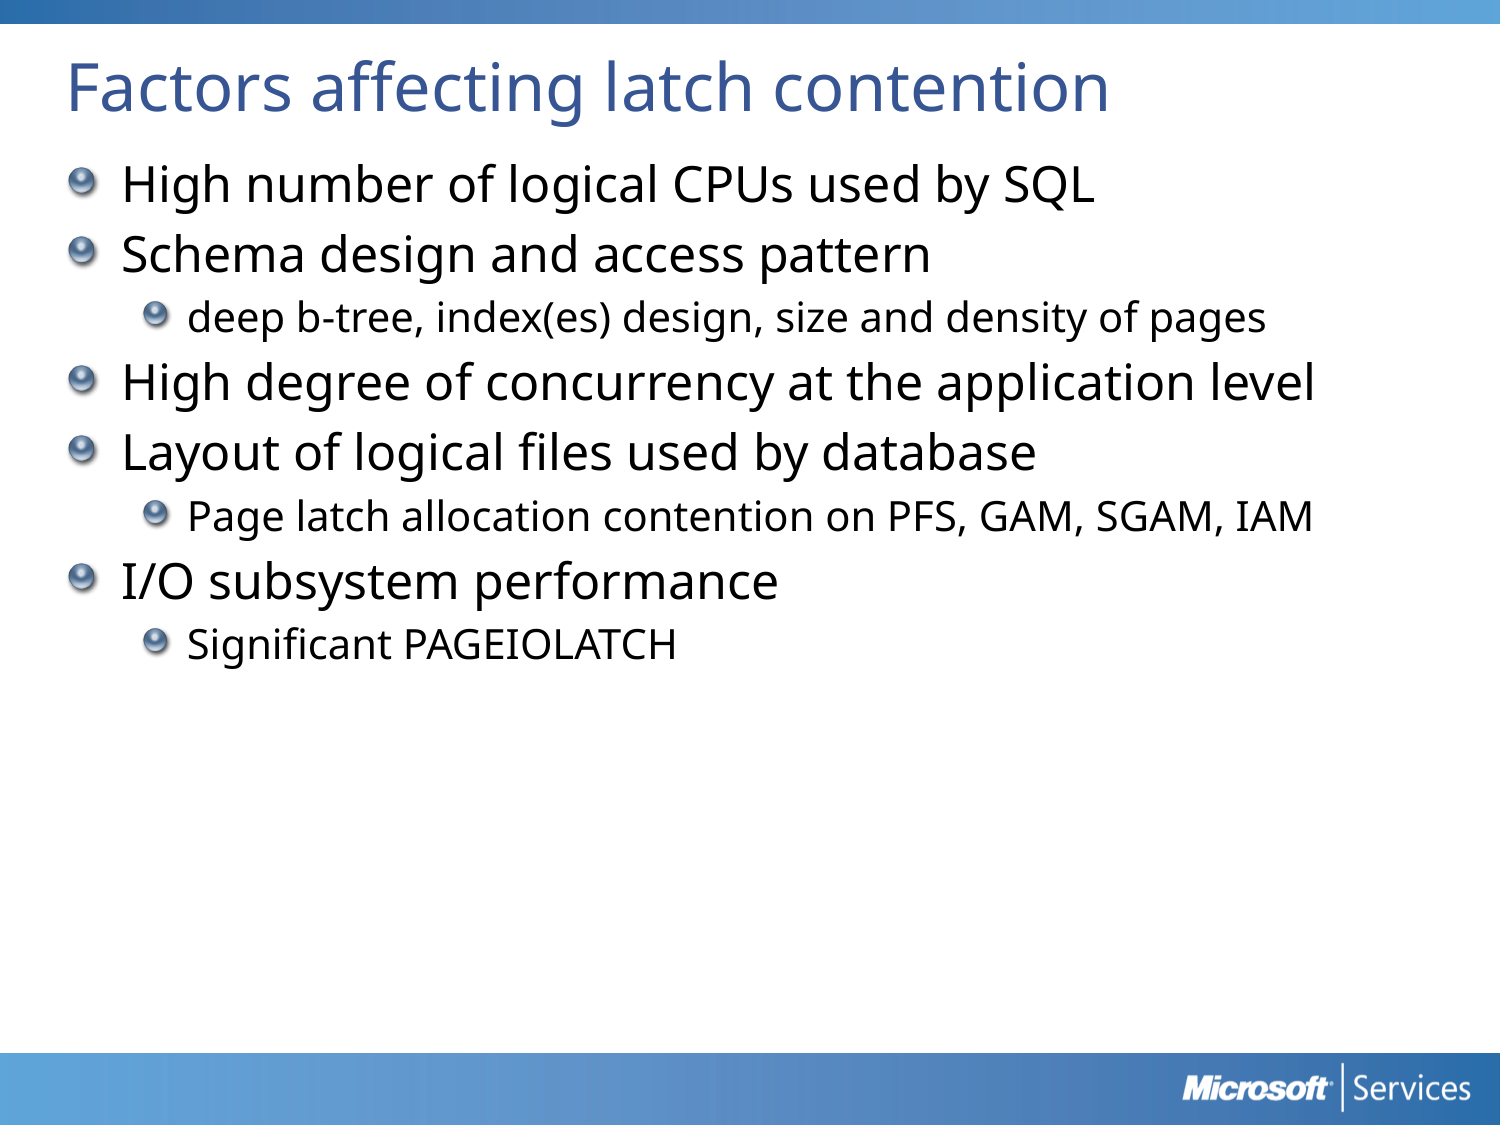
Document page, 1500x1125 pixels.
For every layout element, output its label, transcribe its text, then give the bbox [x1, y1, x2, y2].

picture [0, 0, 1500, 24]
picture [65, 561, 101, 597]
picture [65, 433, 101, 469]
picture [140, 498, 173, 531]
picture [65, 363, 101, 399]
picture [65, 165, 101, 201]
list High number of logical CPUs used by SQL Schema design and access pattern deep b-tree, index(es) design, size and density of pages High degree of concurrency at the application level Layout of logical files used by database Page latch allocation contention on PFS, GAM, SGAM, IAM I/O subsystem performance Significant PAGEIOLATCH [50, 145, 1438, 1038]
picture [0, 1050, 1500, 1125]
title Factors affecting latch contention [50, 37, 1450, 138]
picture [140, 299, 173, 332]
picture [140, 626, 173, 659]
picture [65, 234, 101, 271]
